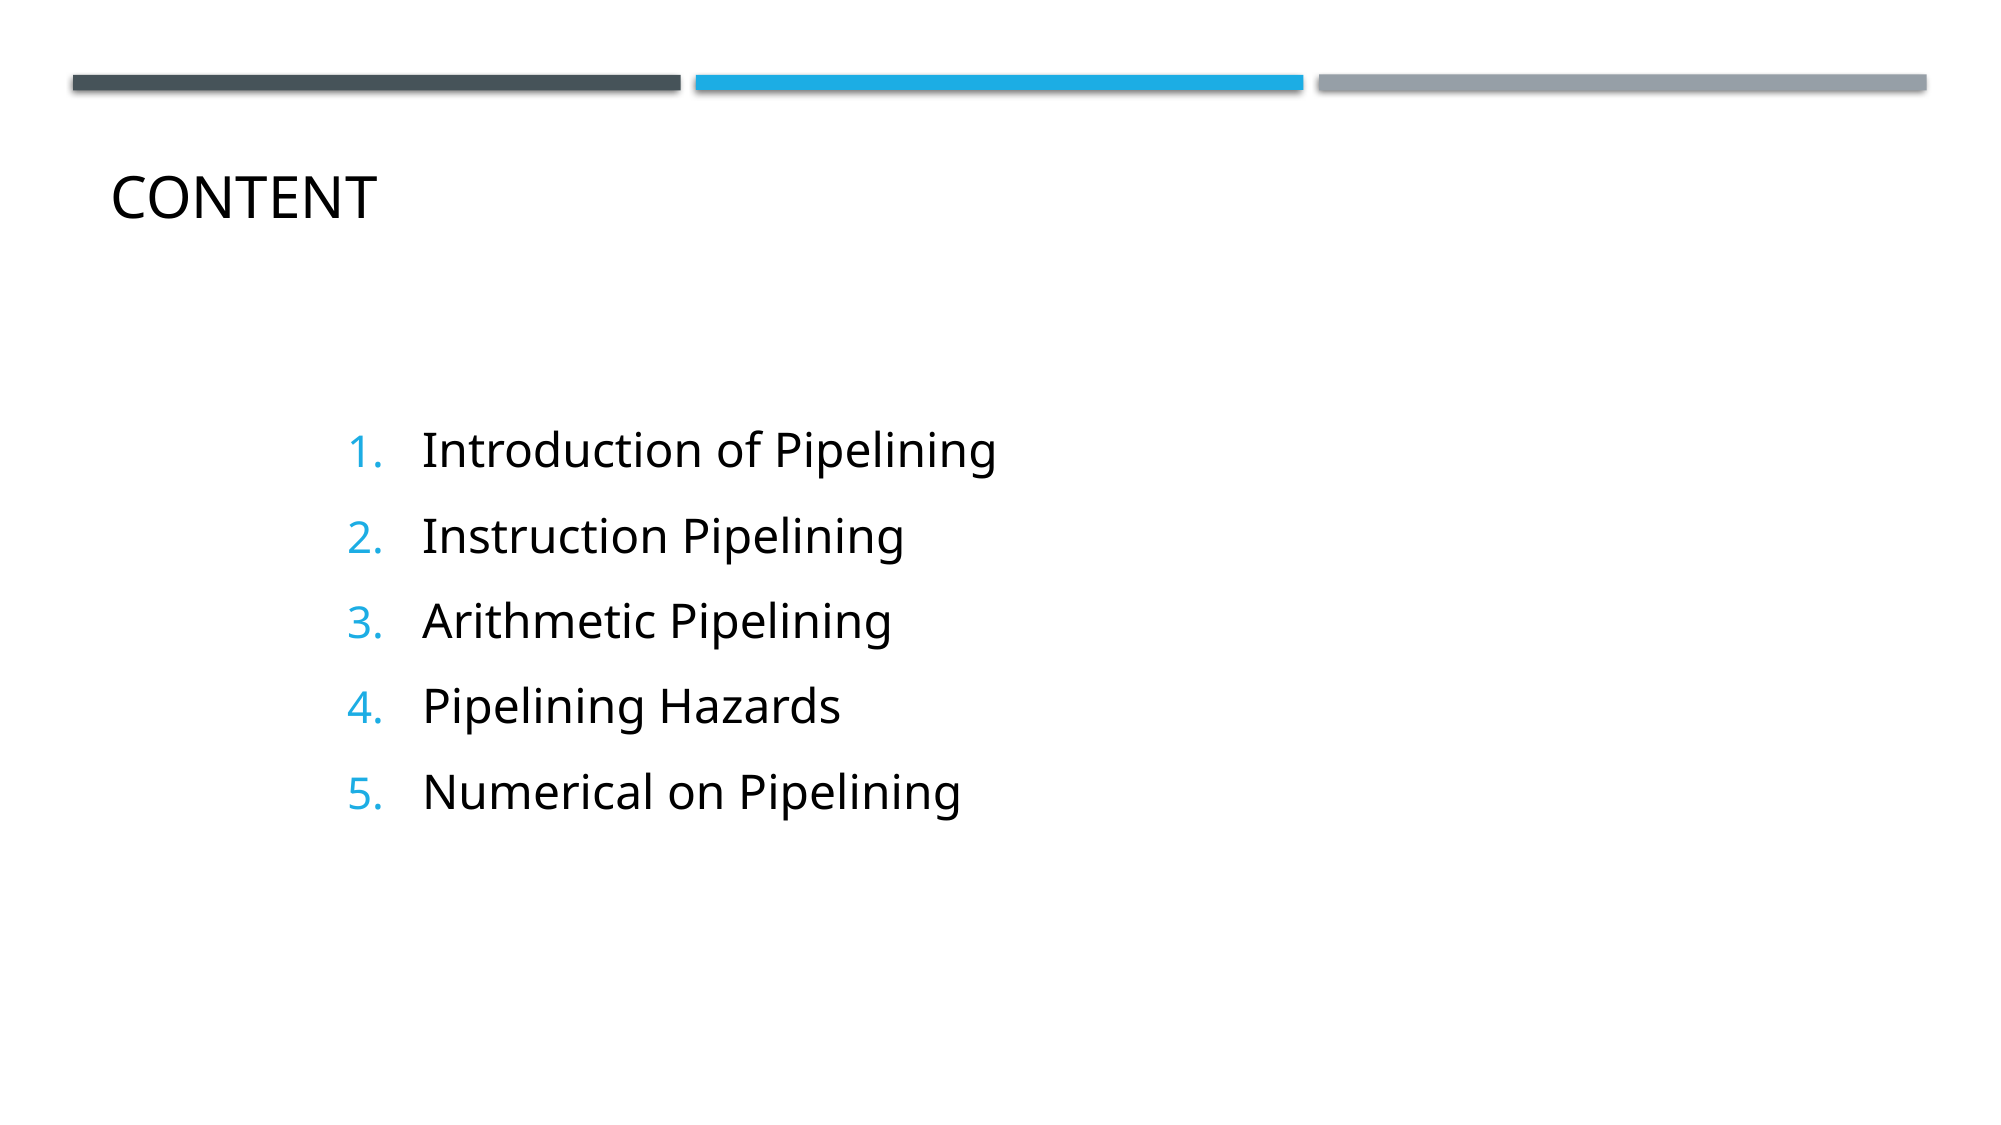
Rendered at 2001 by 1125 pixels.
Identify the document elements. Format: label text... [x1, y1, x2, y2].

list Introduction of Pipelining Instruction Pipelining Arithmetic Pipelining Pipelining Hazards Numerical on Pipelining [332, 254, 1415, 979]
title Content [95, 115, 1905, 238]
